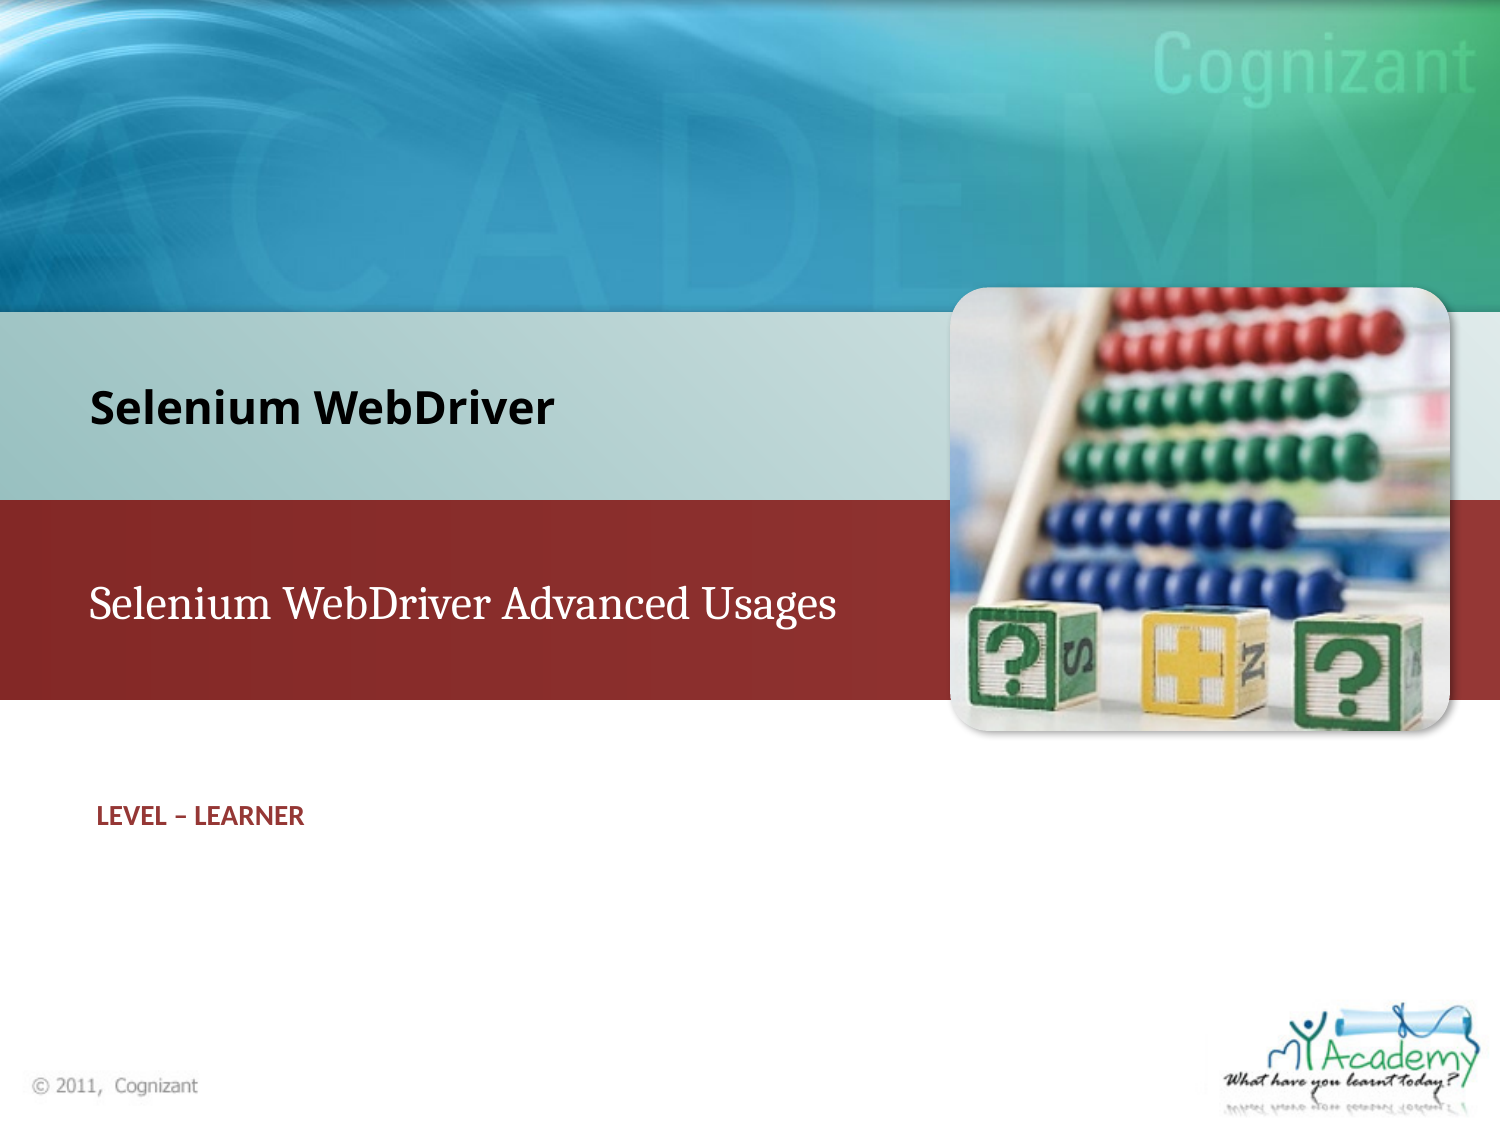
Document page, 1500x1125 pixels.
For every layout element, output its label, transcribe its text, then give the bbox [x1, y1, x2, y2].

text_box LEVEL – LEARNER [80, 774, 443, 854]
text_box Selenium WebDriver Advanced Usages [0, 498, 946, 702]
text_box Selenium WebDriver [0, 310, 950, 502]
picture [0, 0, 1500, 1125]
